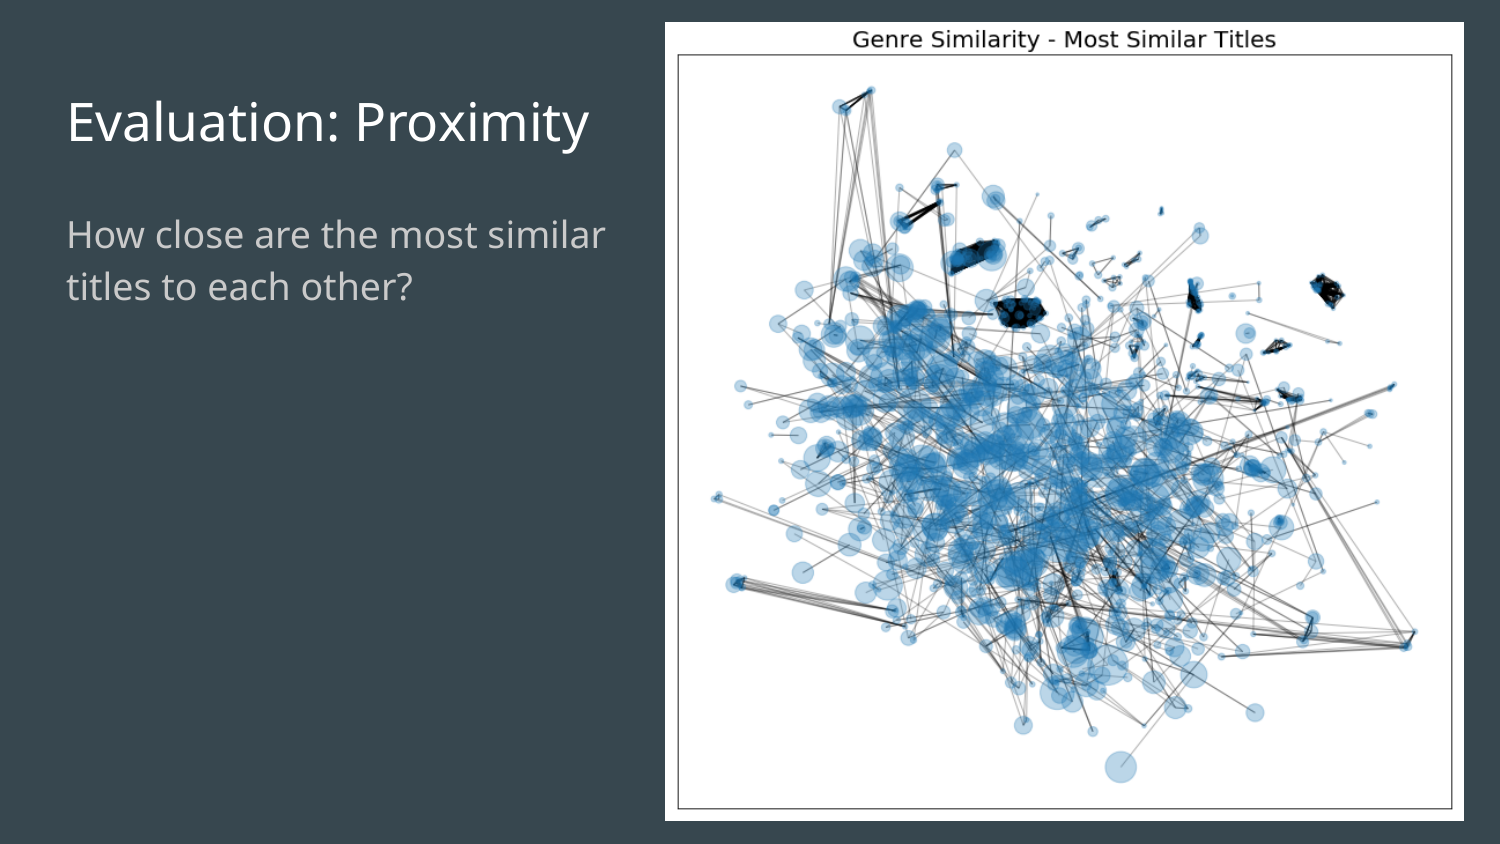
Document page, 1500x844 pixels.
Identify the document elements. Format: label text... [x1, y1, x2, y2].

list How close are the most similar titles to each other? [51, 189, 640, 750]
picture [665, 22, 1465, 822]
title Evaluation: Proximity [51, 72, 660, 167]
